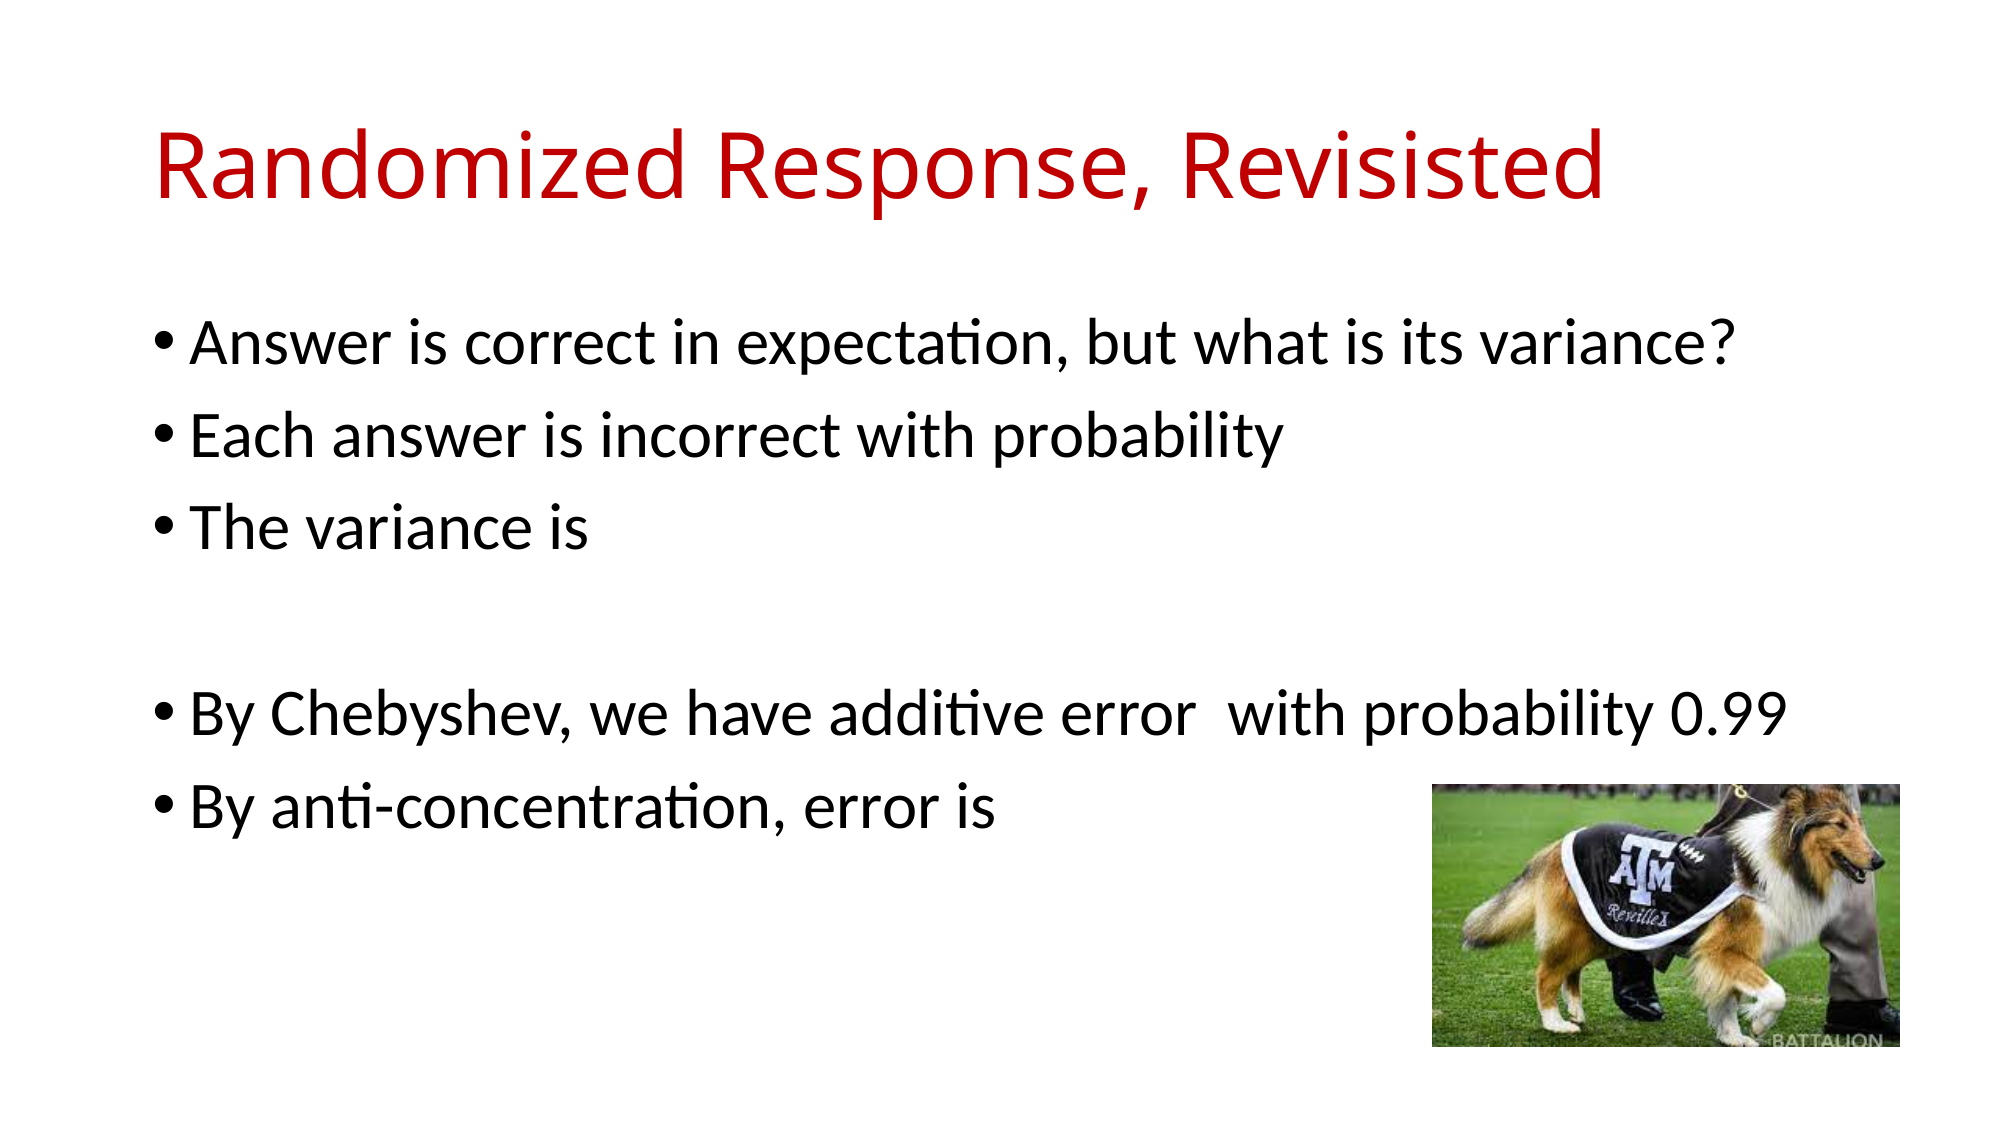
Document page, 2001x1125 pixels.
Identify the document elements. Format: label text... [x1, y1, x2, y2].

picture [1432, 784, 1900, 1047]
title Randomized Response, Revisisted [137, 59, 1863, 278]
